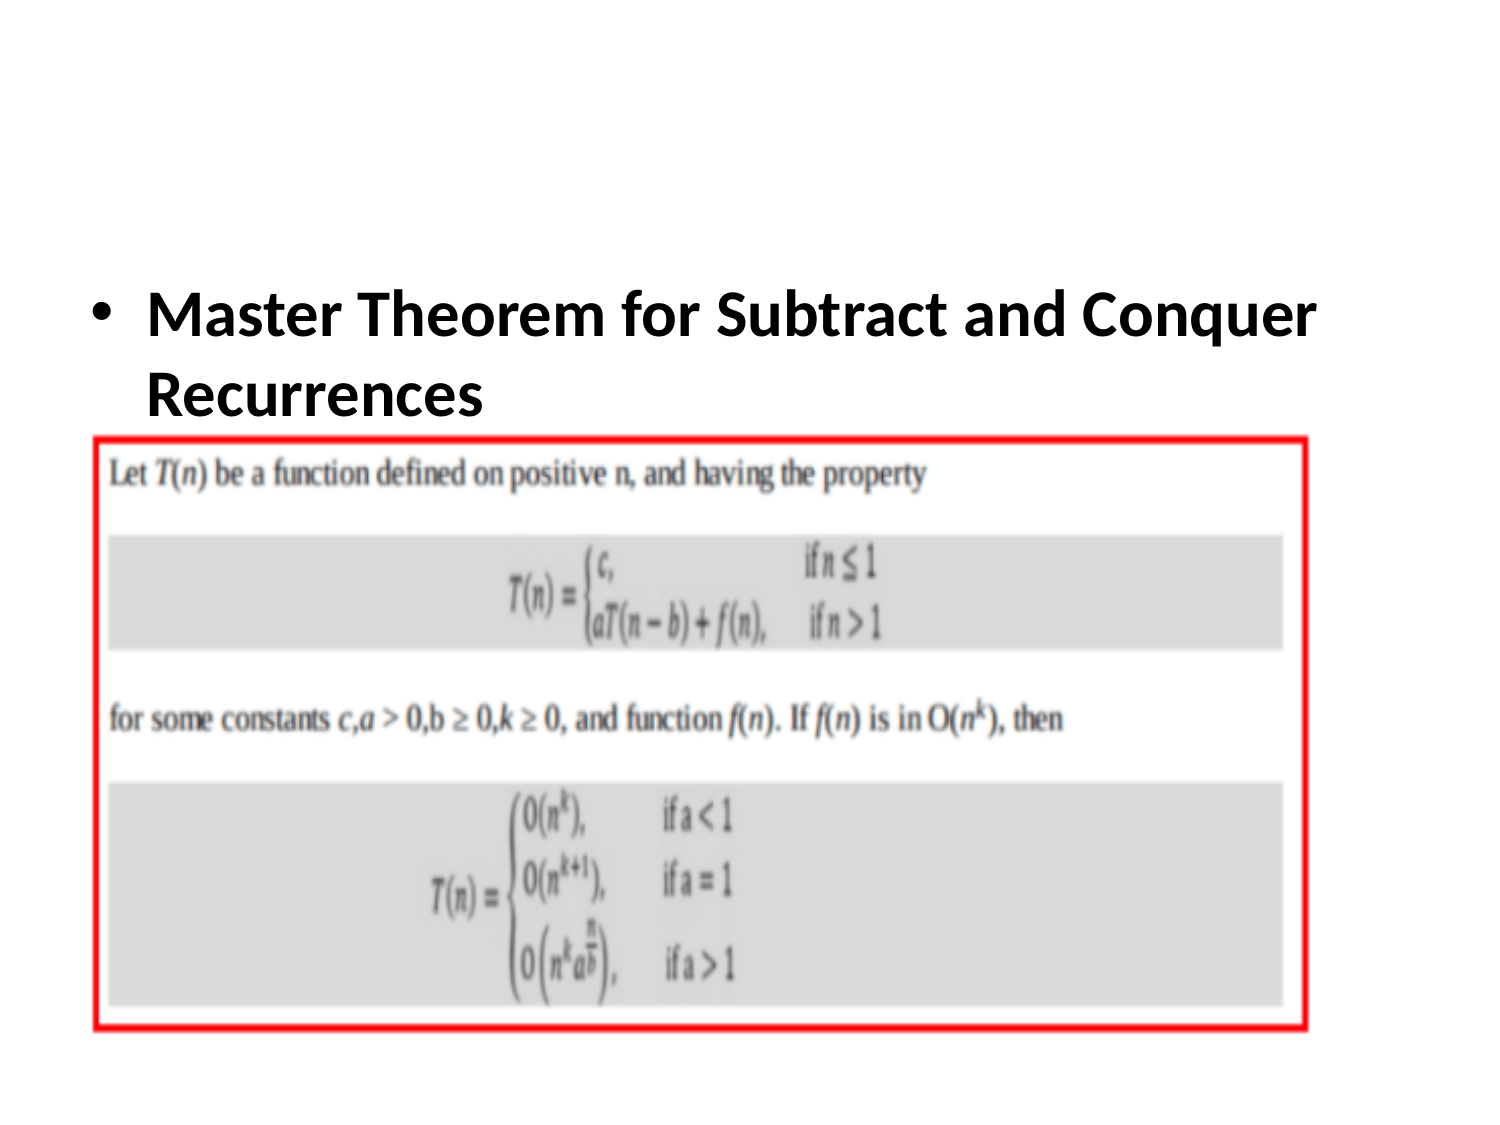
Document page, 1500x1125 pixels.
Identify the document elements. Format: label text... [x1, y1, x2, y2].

list Master Theorem for Subtract and Conquer Recurrences [75, 262, 1425, 1005]
picture [75, 423, 1326, 1049]
